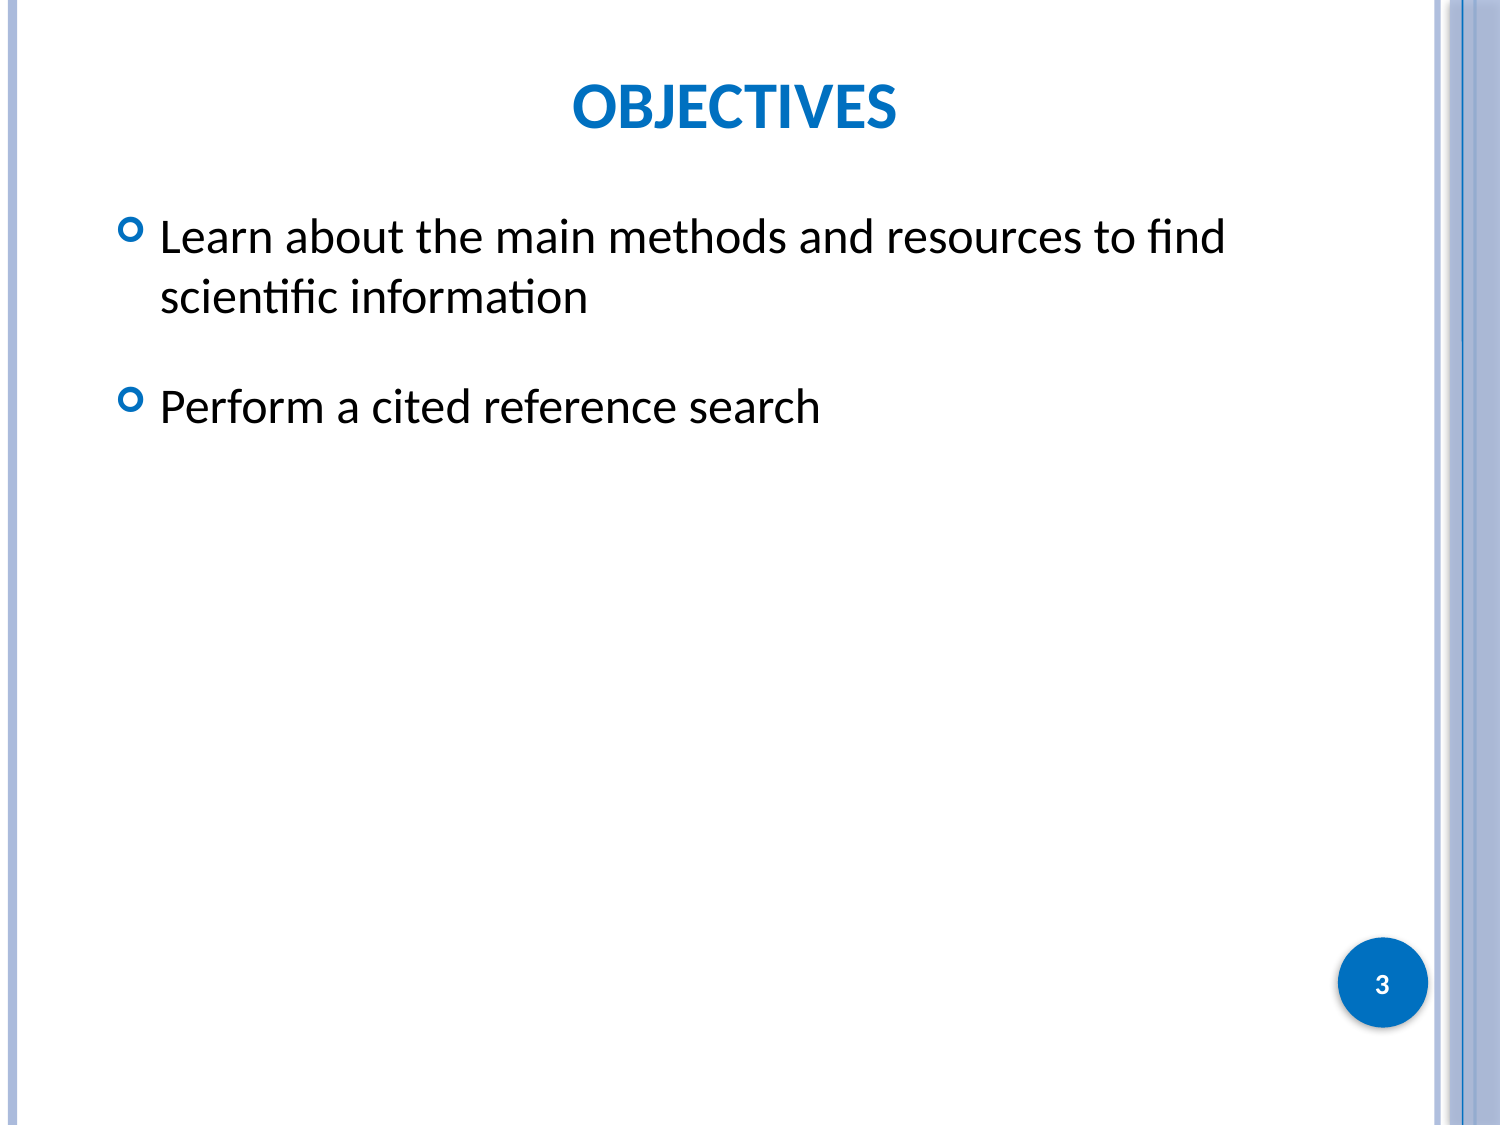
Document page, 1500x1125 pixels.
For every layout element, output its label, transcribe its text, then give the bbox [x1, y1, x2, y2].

list Learn about the main methods and resources to find scientific information Perform a cited reference search [100, 196, 1400, 967]
text_box 3 [1352, 940, 1413, 1026]
title Objectives [100, 19, 1400, 149]
